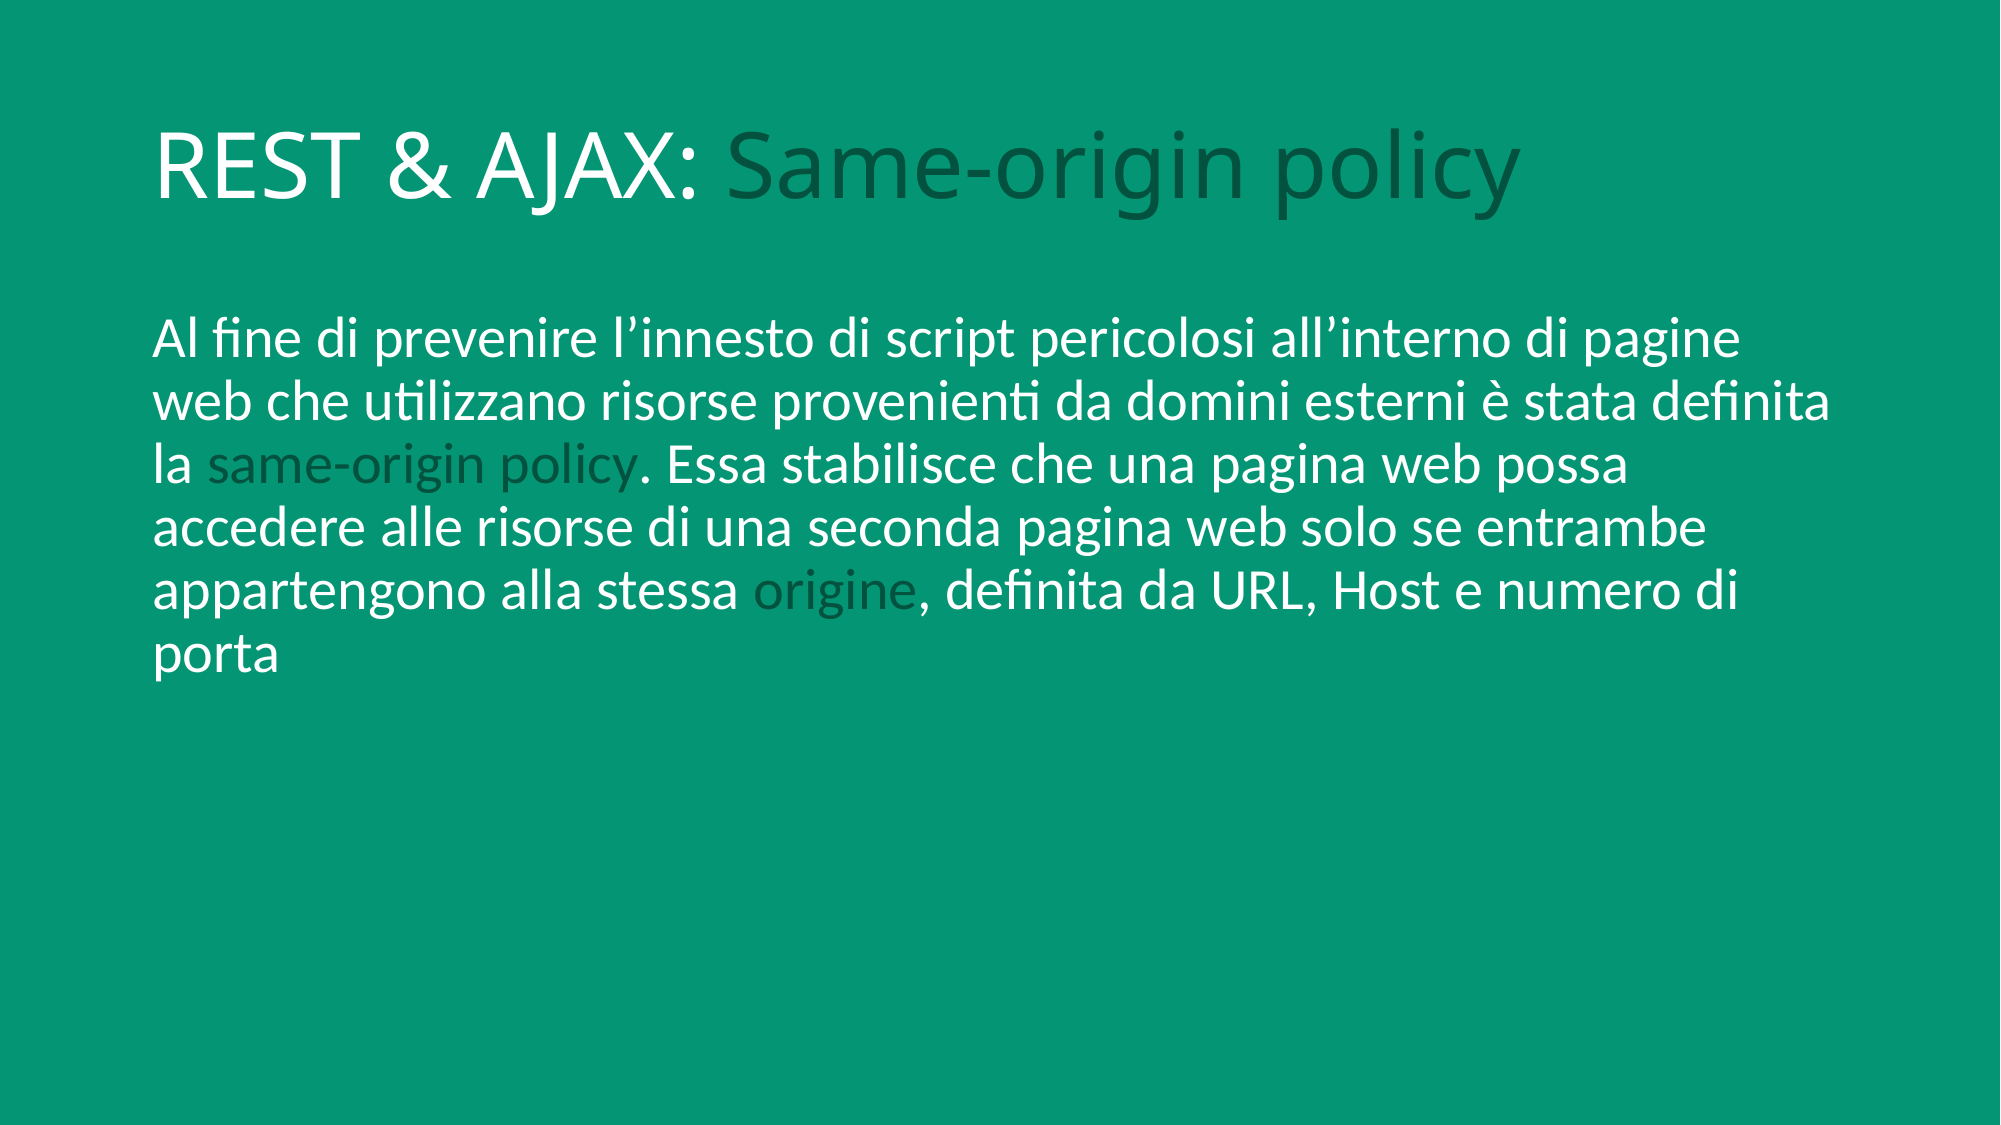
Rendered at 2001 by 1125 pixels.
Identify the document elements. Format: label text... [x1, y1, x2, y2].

title REST & AJAX: Same-origin policy [137, 59, 1863, 278]
list Al fine di prevenire l’innesto di script pericolosi all’interno di pagine web che utilizzano risorse provenienti da domini esterni è stata definita la same-origin policy. Essa stabilisce che una pagina web possa accedere alle risorse di una seconda pagina web solo se entrambe appartengono alla stessa origine, definita da URL, Host e numero di porta [137, 299, 1863, 1014]
